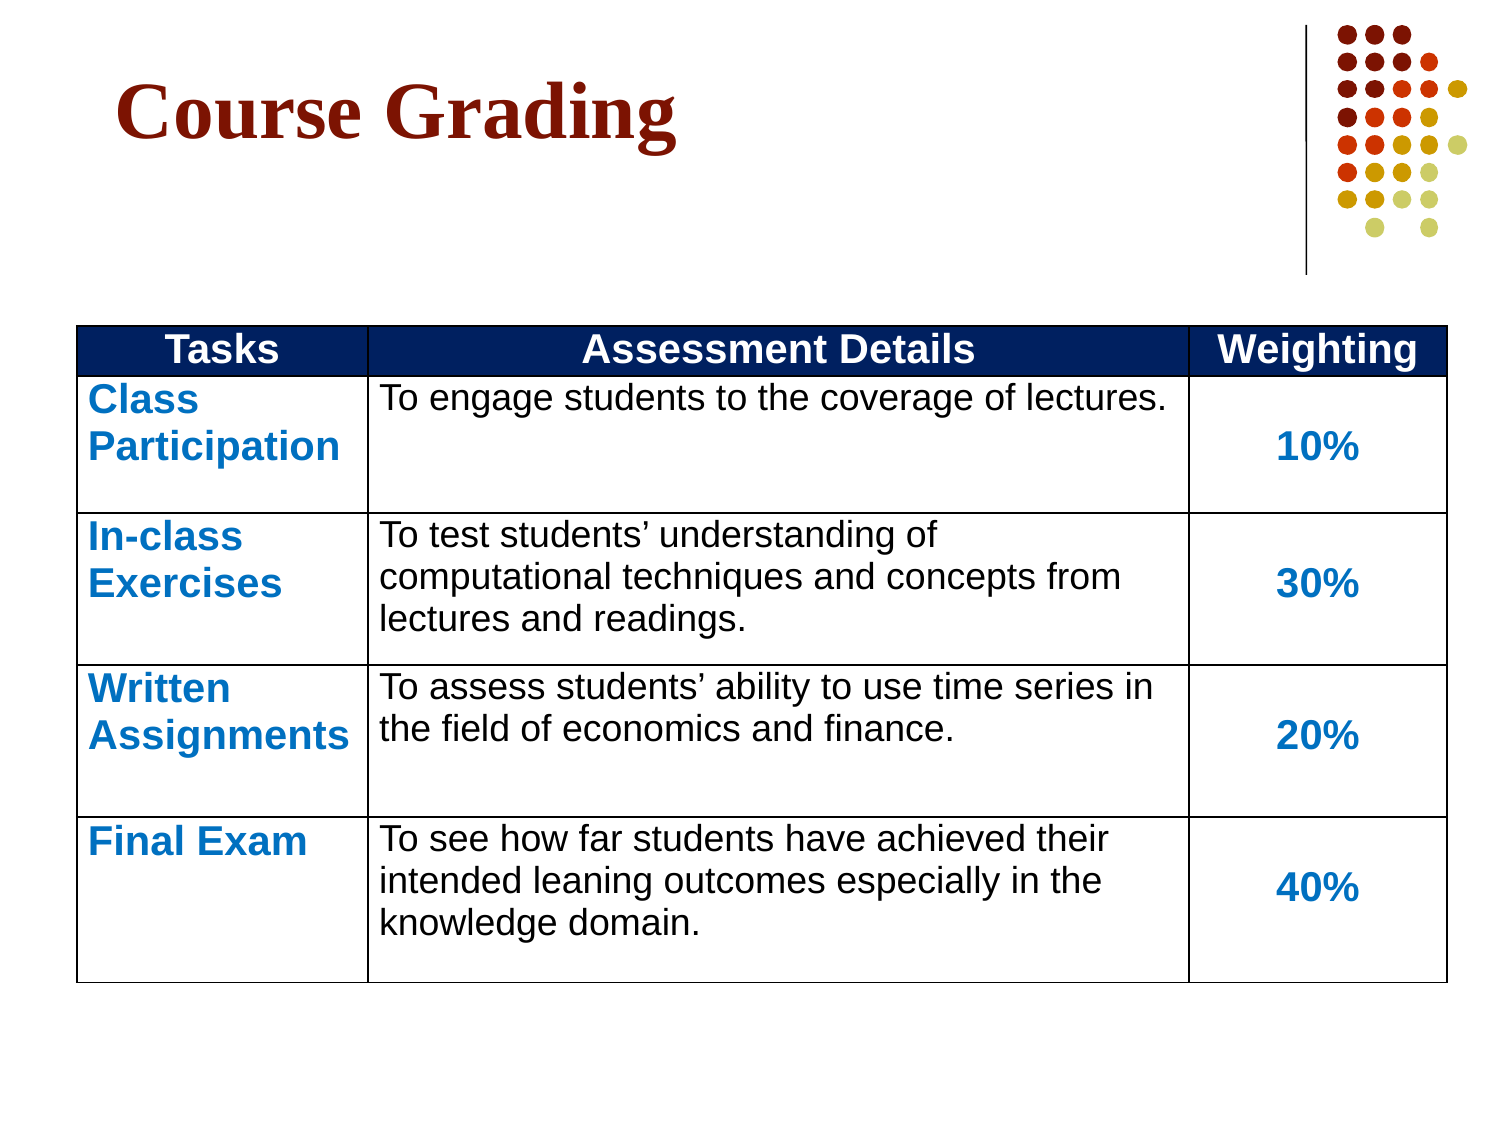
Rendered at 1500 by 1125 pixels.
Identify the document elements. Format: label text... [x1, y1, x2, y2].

table_cell 40% [1190, 818, 1446, 982]
table_header Weighting [1190, 327, 1446, 375]
table_header Tasks [78, 327, 367, 375]
table_cell In-class Exercises [78, 514, 367, 664]
table_cell Final Exam [78, 818, 367, 982]
table_cell 30% [1190, 514, 1446, 664]
table_cell Class Participation [78, 377, 367, 512]
table_cell To see how far students have achieved their intended leaning outcomes especially in the knowledge domain. [369, 818, 1188, 982]
table_header Assessment Details [369, 327, 1188, 375]
table_cell To test students’ understanding of computational techniques and concepts from lectures and readings. [369, 514, 1188, 664]
table_cell 20% [1190, 666, 1446, 816]
table_cell Written Assignments [78, 666, 367, 816]
table_cell To assess students’ ability to use time series in the field of economics and finance. [369, 666, 1188, 816]
title Course Grading [99, 37, 1375, 163]
table_cell 10% [1190, 377, 1446, 512]
table_cell To engage students to the coverage of lectures. [369, 377, 1188, 512]
